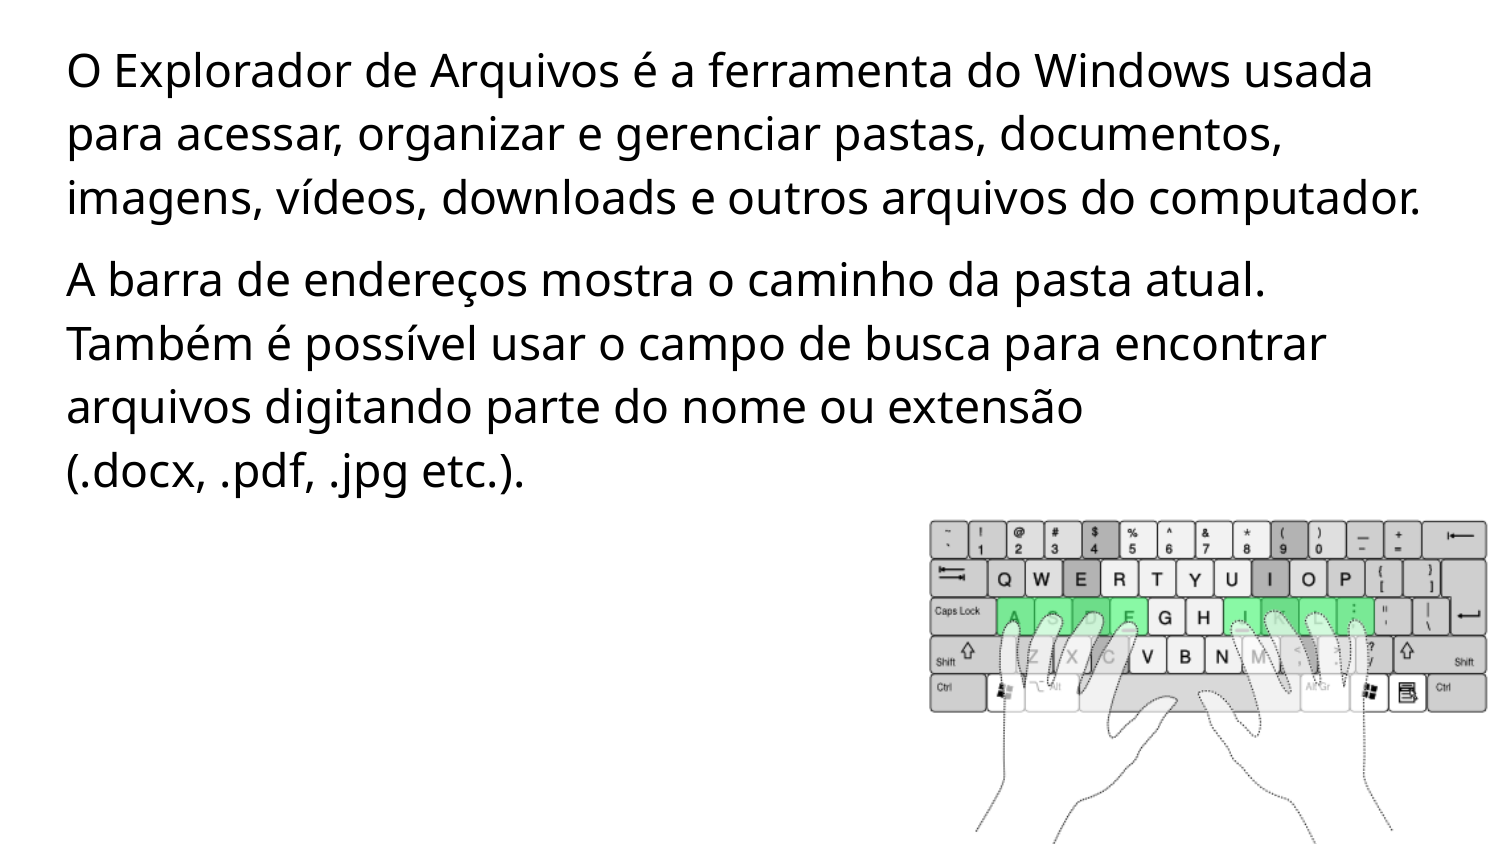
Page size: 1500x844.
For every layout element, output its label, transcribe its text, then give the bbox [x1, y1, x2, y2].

list O Explorador de Arquivos é a ferramenta do Windows usada para acessar, organizar e gerenciar pastas, documentos, imagens, vídeos, downloads e outros arquivos do computador. A barra de endereços mostra o caminho da pasta atual. Também é possível usar o campo de busca para encontrar arquivos digitando parte do nome ou extensão (.docx, .pdf, .jpg etc.). [51, 17, 1449, 523]
picture [924, 508, 1500, 844]
